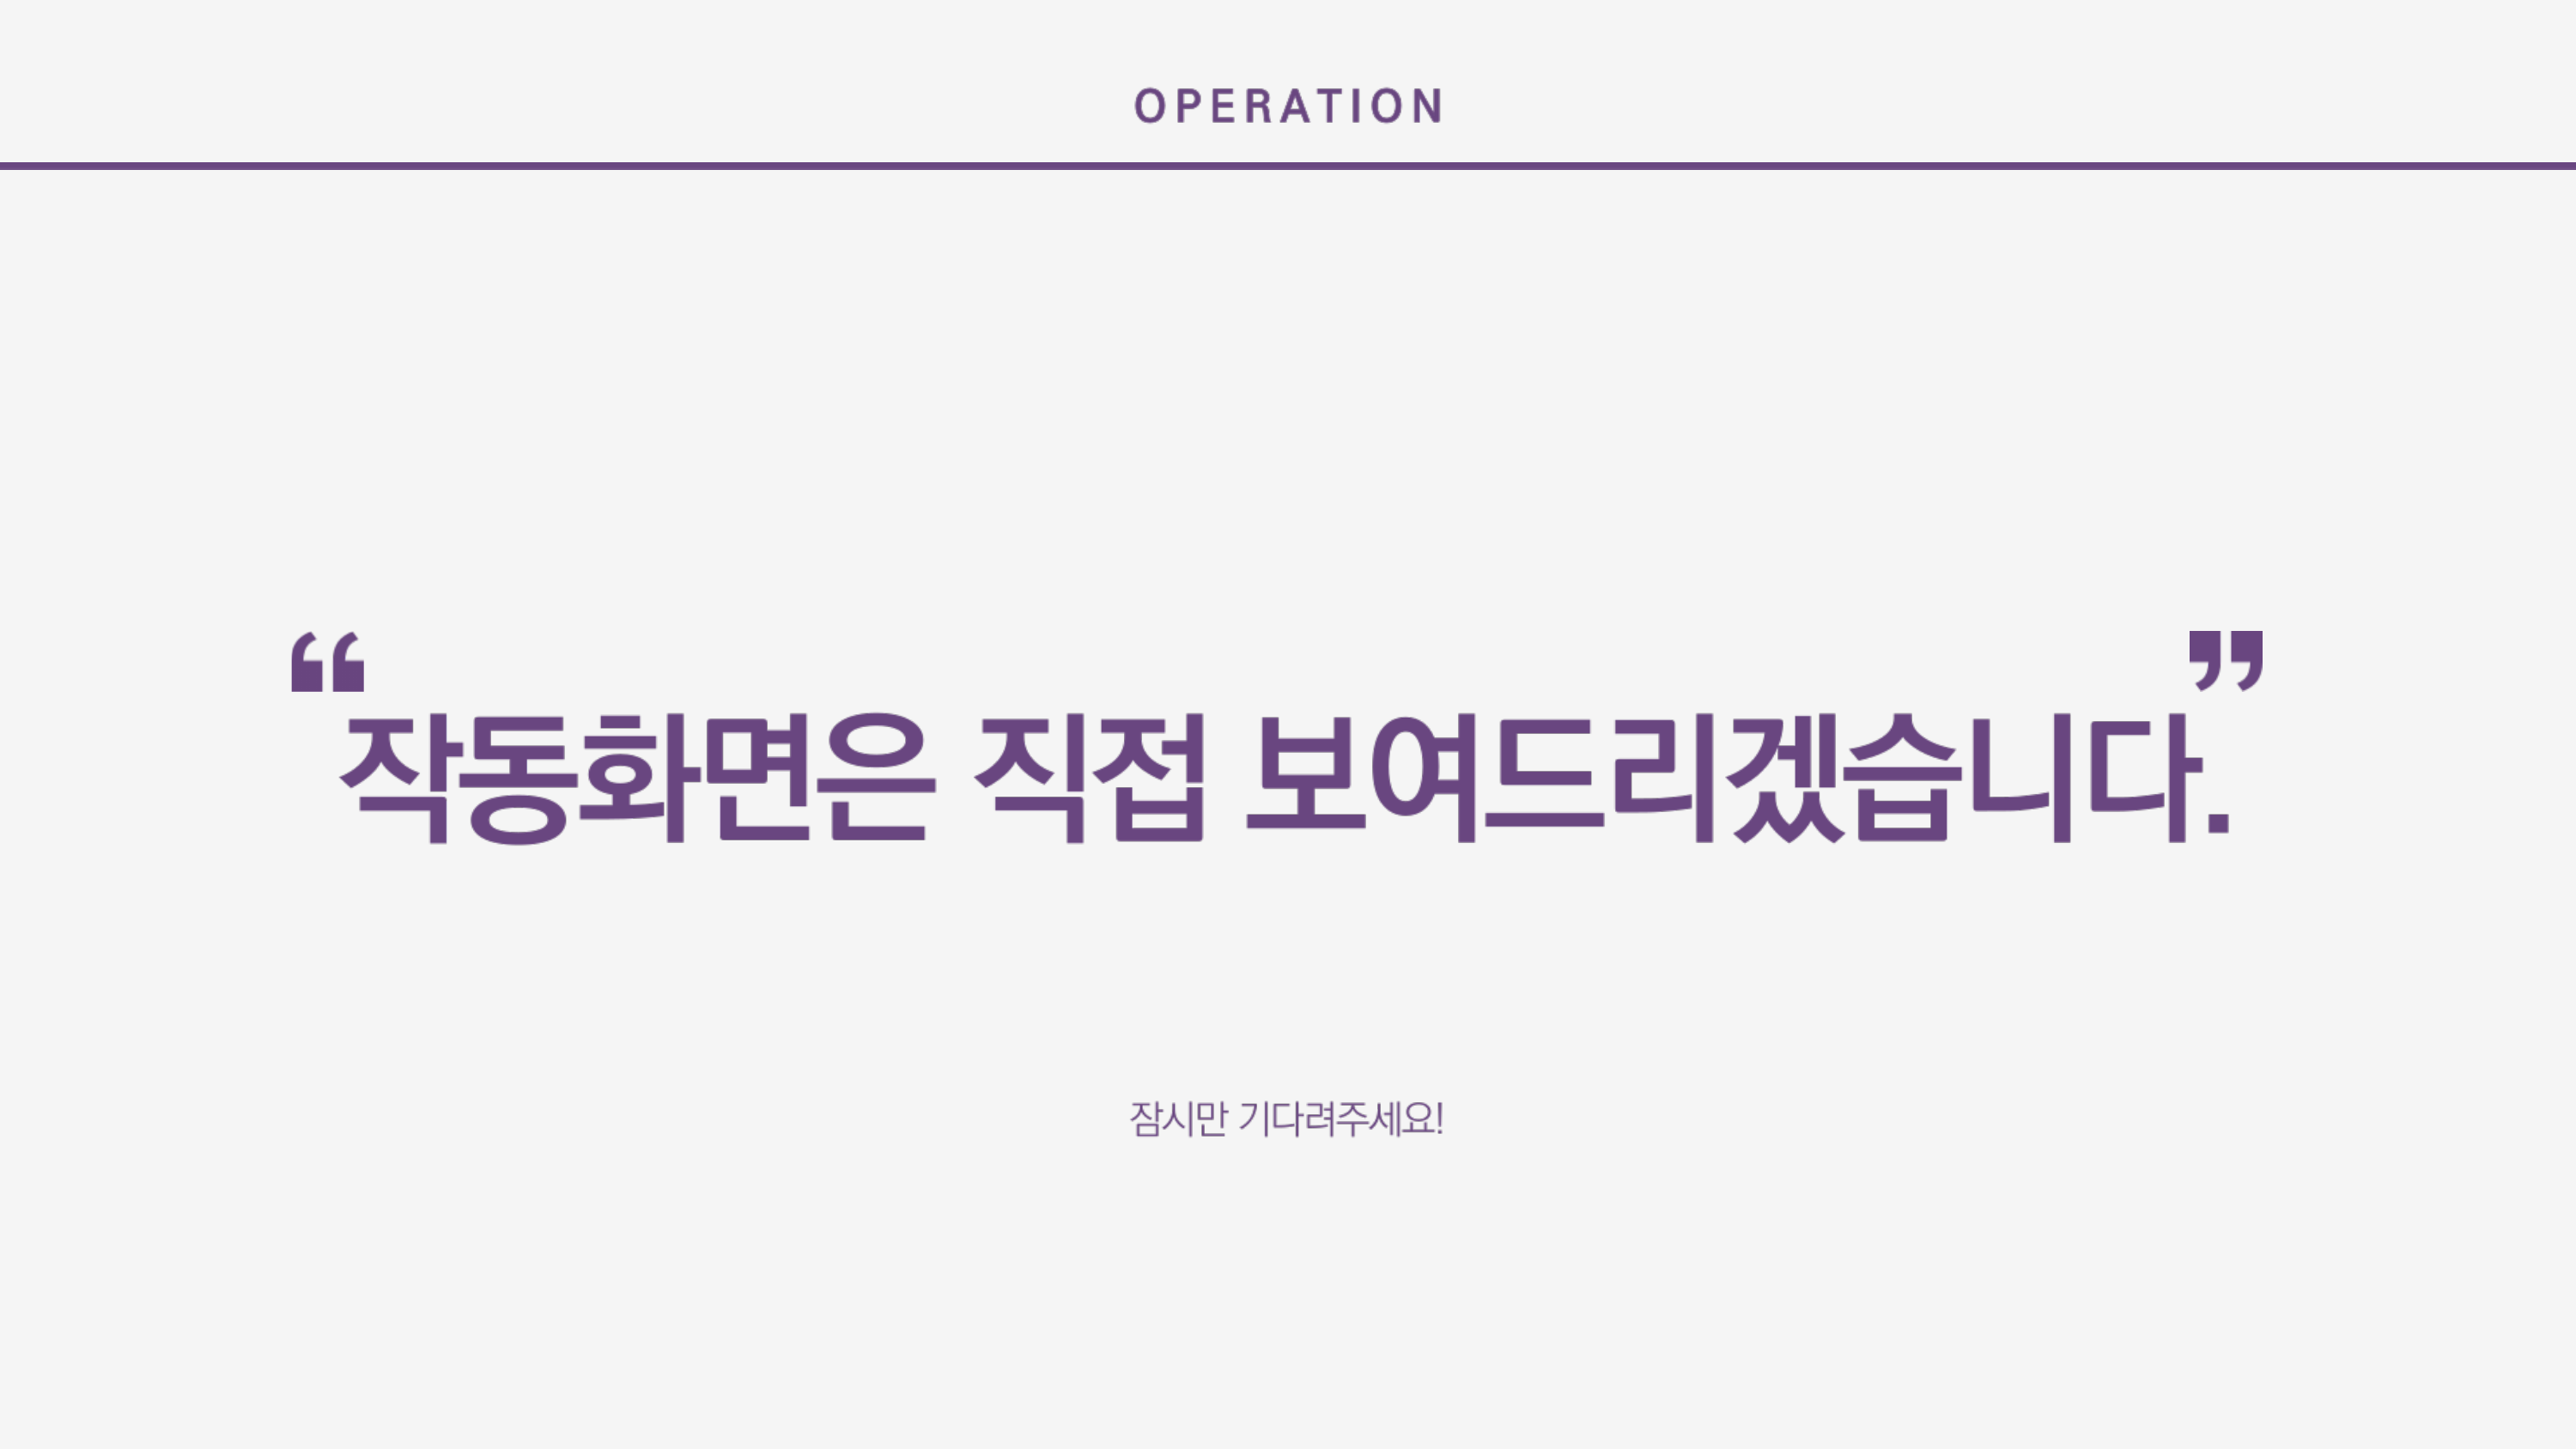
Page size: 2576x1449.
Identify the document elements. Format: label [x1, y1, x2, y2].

picture [567, 1070, 1467, 1159]
picture [290, 661, 2308, 919]
picture [884, 71, 1475, 149]
text_box [0, 162, 2576, 170]
text_box [2189, 631, 2263, 692]
text_box [290, 631, 364, 692]
